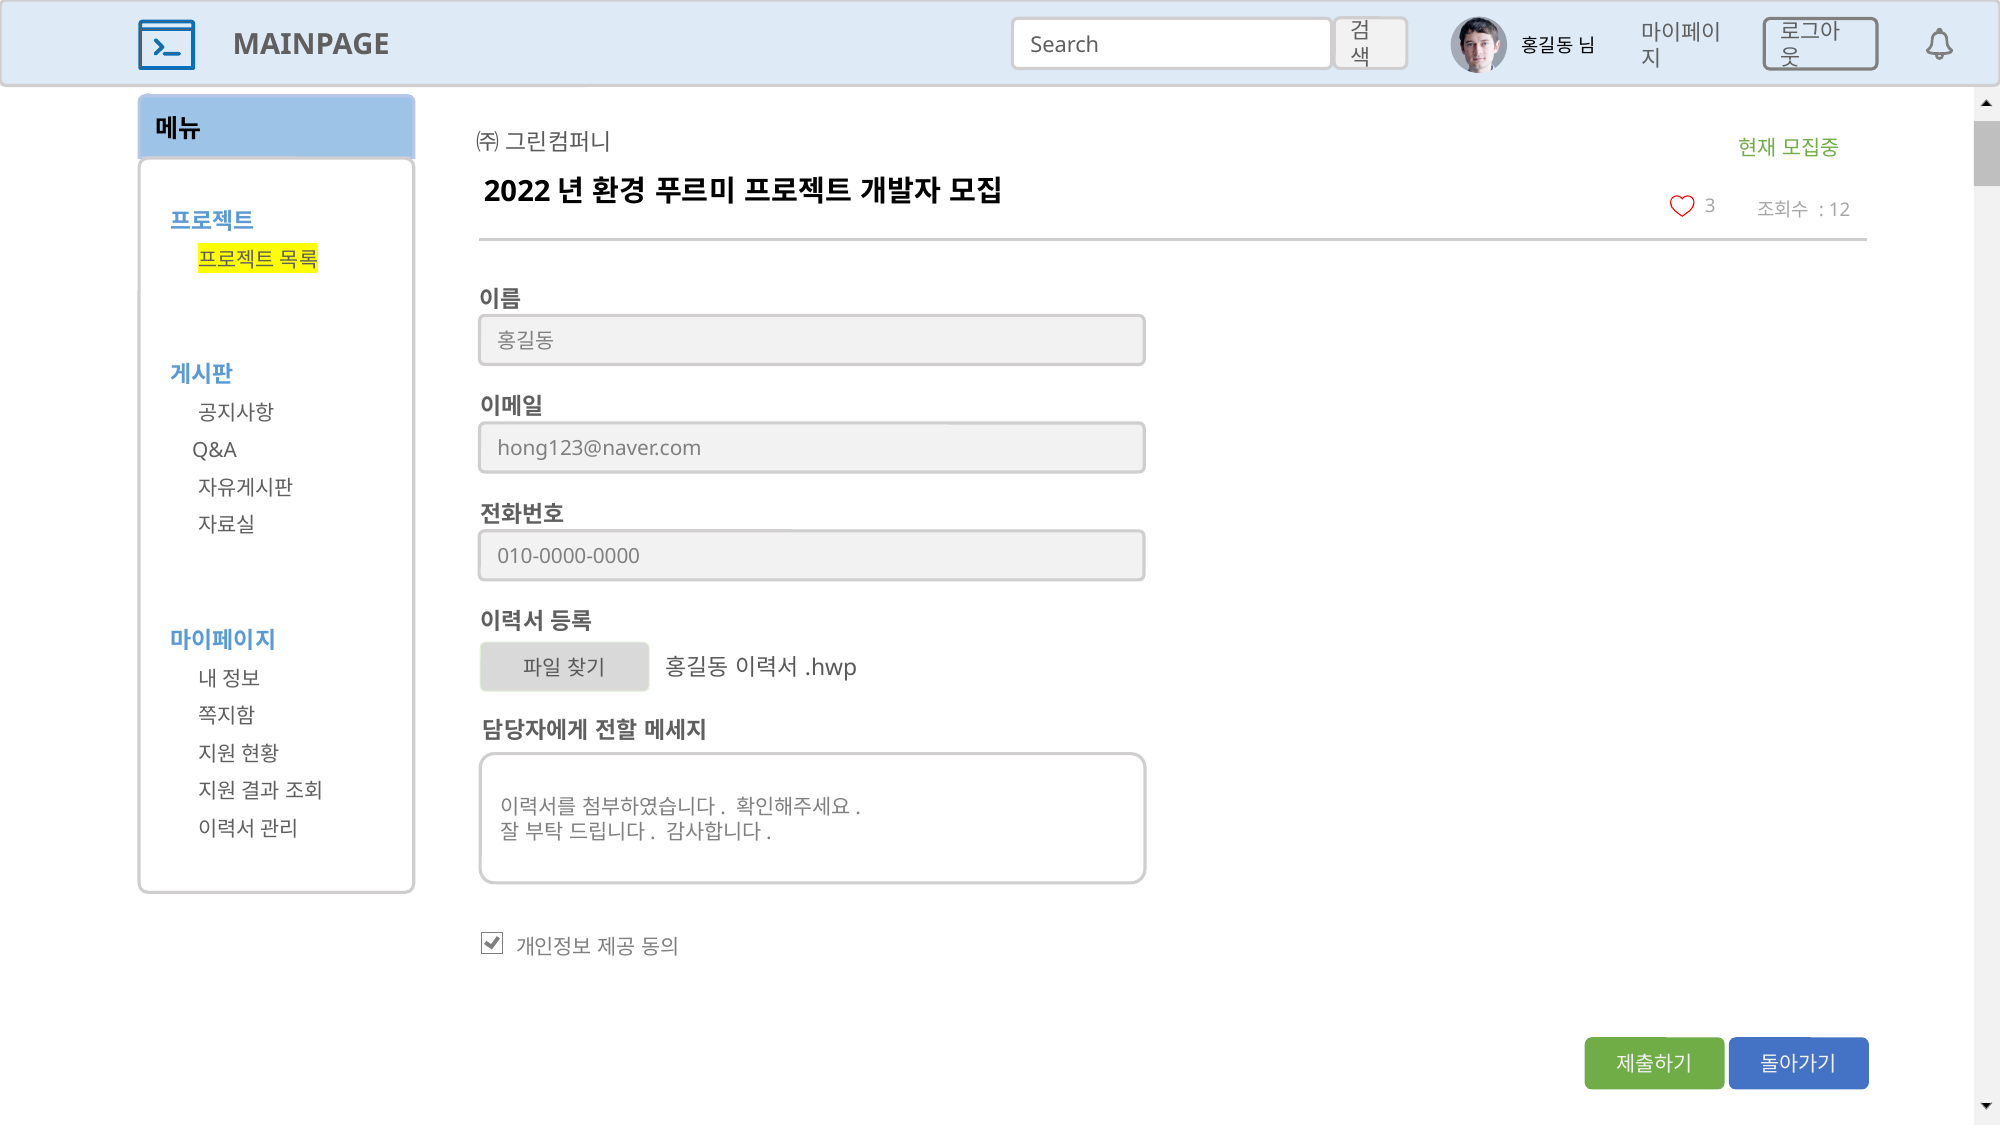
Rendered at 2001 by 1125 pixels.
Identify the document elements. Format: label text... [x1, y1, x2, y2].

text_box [479, 492, 1144, 580]
text_box 조회수 : 12 [1742, 190, 1866, 228]
text_box 돌아가기 [1729, 1037, 1869, 1089]
text_box 3 [1690, 186, 1731, 224]
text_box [479, 277, 1145, 365]
text_box [1973, 187, 2000, 1125]
text_box ㈜ 그린컴퍼니 2022년 환경 푸르미 프로젝트 개발자 모집 [461, 106, 1442, 215]
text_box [0, 0, 2000, 86]
text_box 메뉴 [138, 93, 415, 159]
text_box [479, 384, 1145, 473]
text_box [480, 709, 1145, 884]
text_box 파일 찾기 [479, 641, 650, 693]
text_box [1973, 86, 2000, 120]
text_box [1670, 195, 1690, 217]
text_box 홍길동 이력서.hwp [650, 644, 873, 687]
text_box [1981, 99, 1992, 106]
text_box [481, 928, 683, 958]
text_box 프로젝트 프로젝트 목록 게시판 공지사항 Q&A 자유게시판 자료실 마이페이지 내 정보 쪽지함 지원 현황 지원 결과 조회 이력서 관리 [137, 156, 415, 894]
text_box [1973, 120, 2000, 187]
text_box 제출하기 [1585, 1037, 1725, 1089]
text_box 현재 모집중 [1710, 121, 1868, 173]
text_box 이력서 등록 [480, 600, 594, 635]
text_box [1981, 1103, 1992, 1109]
picture [1450, 16, 1508, 74]
